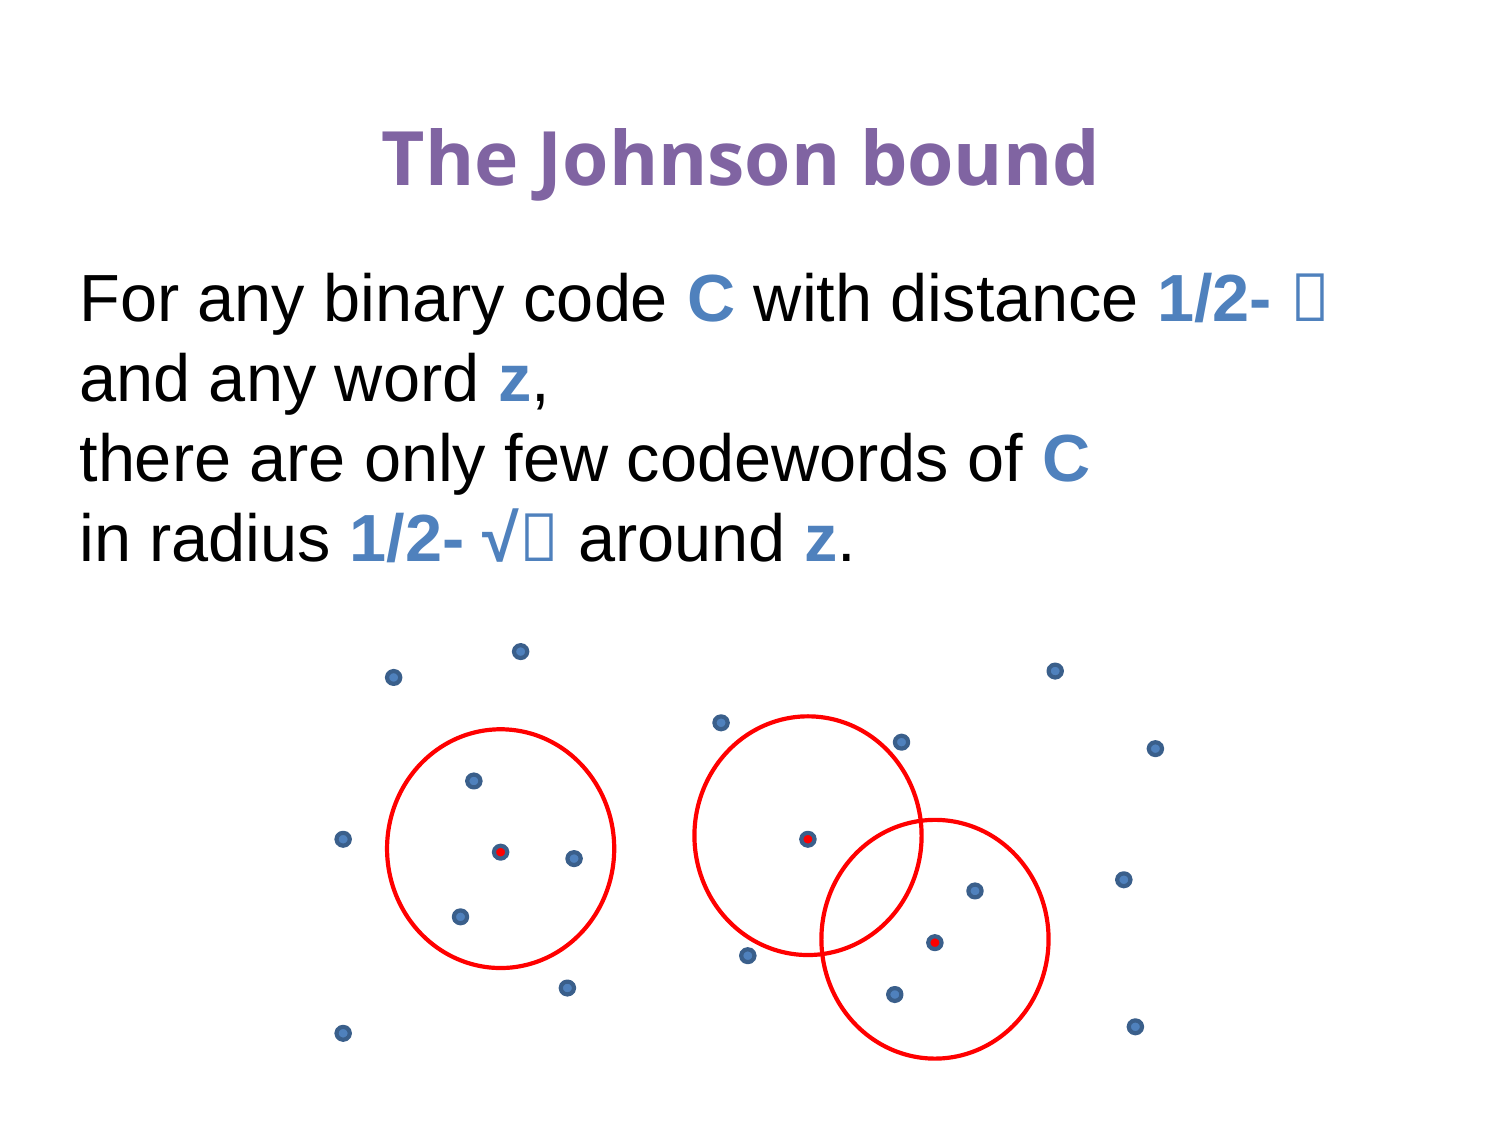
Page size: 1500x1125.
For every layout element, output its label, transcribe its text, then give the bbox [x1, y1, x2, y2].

text_box [384, 668, 403, 686]
title The Johnson bound [41, 53, 1441, 257]
text_box [558, 979, 577, 997]
text_box [1115, 871, 1133, 889]
text_box [511, 643, 530, 661]
text_box [1126, 1018, 1145, 1036]
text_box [694, 716, 922, 956]
text_box [1046, 662, 1064, 680]
text_box [334, 830, 352, 848]
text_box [821, 819, 1049, 1059]
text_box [386, 729, 615, 969]
text_box [334, 1024, 352, 1042]
text_box [1146, 740, 1165, 758]
text_box For any binary code C with distance 1/2-  and any word z, there are only few codewords of C in radius 1/2- √ around z. [64, 247, 1353, 583]
